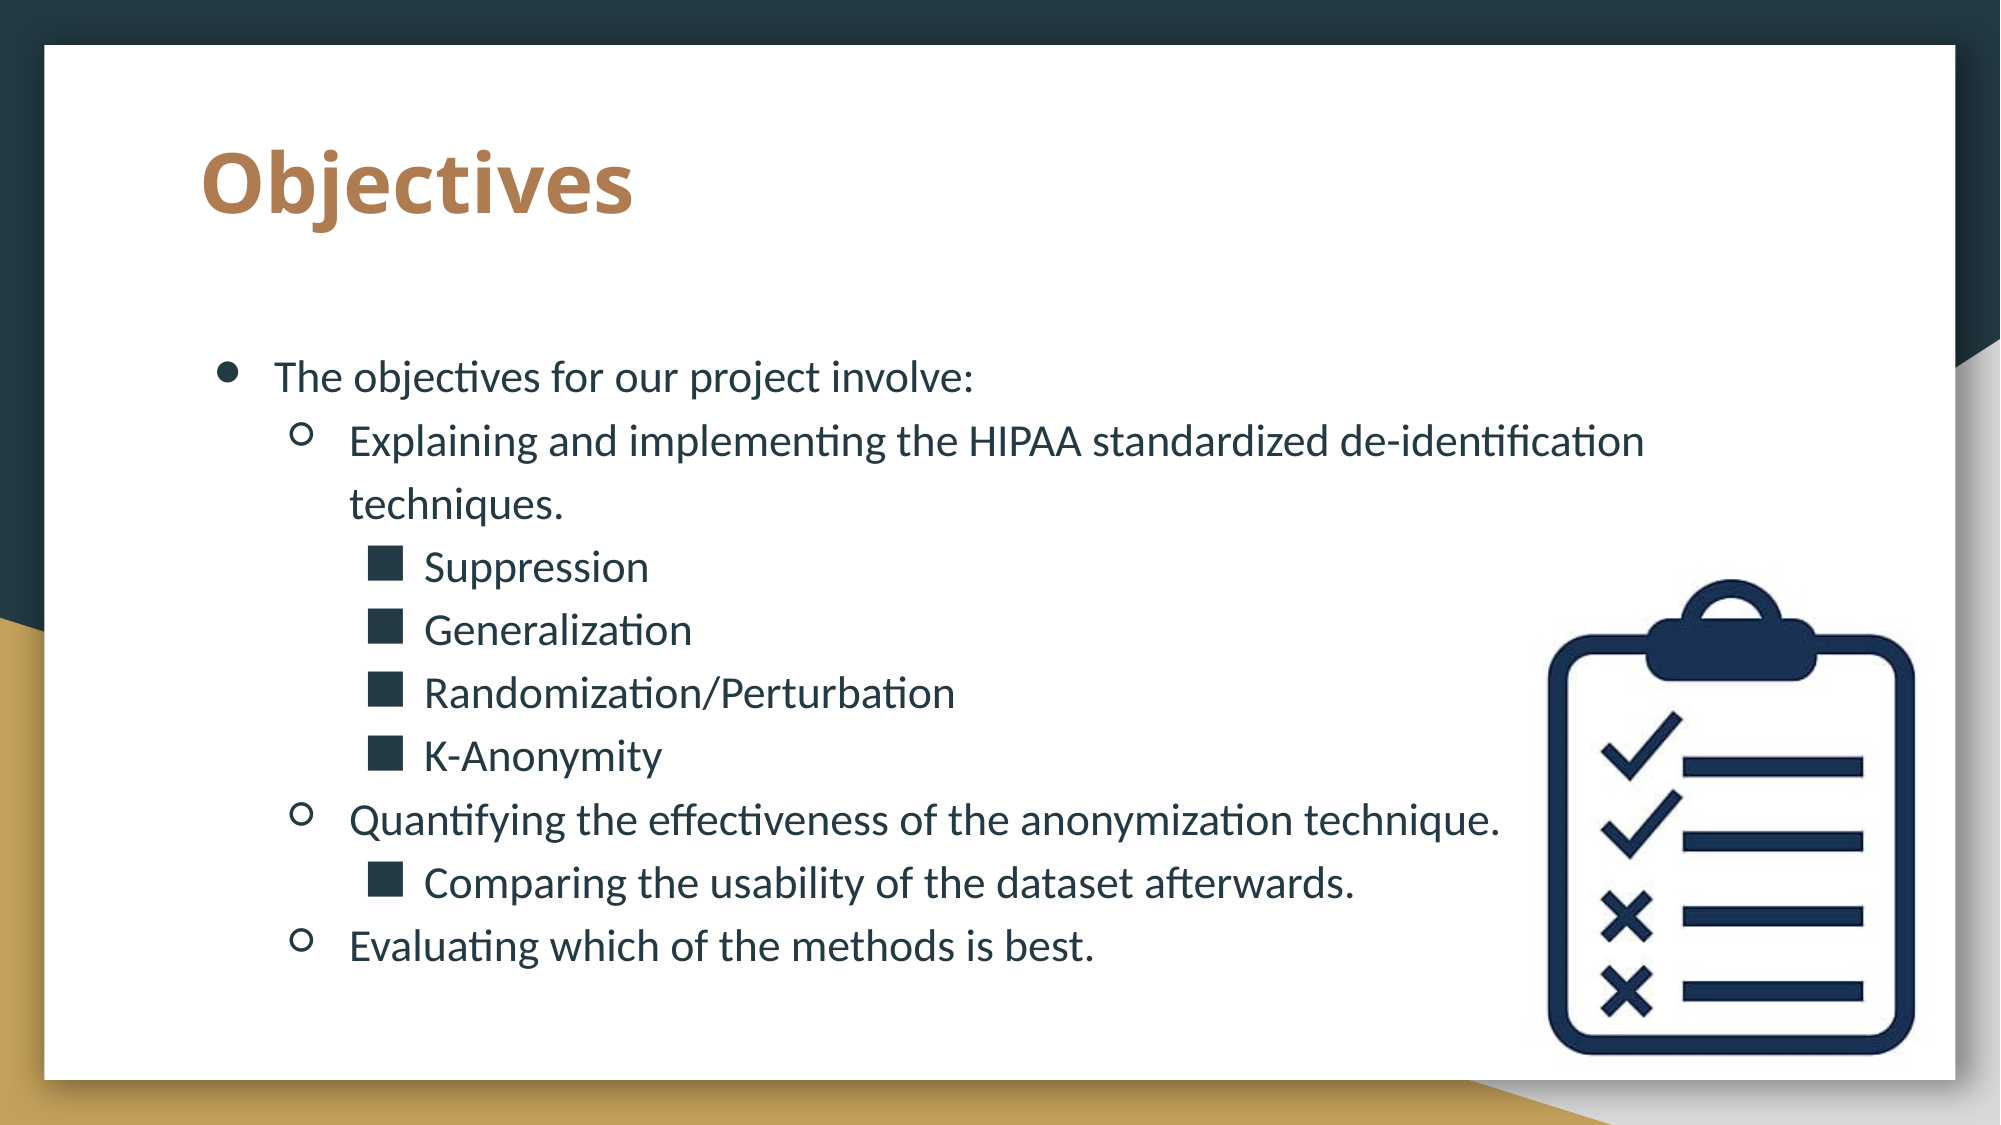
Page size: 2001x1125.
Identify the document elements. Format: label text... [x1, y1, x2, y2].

list The objectives for our project involve: Explaining and implementing the HIPAA standardized de-identification techniques. Suppression Generalization Randomization/Perturbation K-Anonymity Quantifying the effectiveness of the anonymization technique. Comparing the usability of the dataset afterwards. Evaluating which of the methods is best. [179, 318, 1821, 855]
title Objectives [179, 109, 1821, 318]
picture [1508, 563, 1952, 1079]
